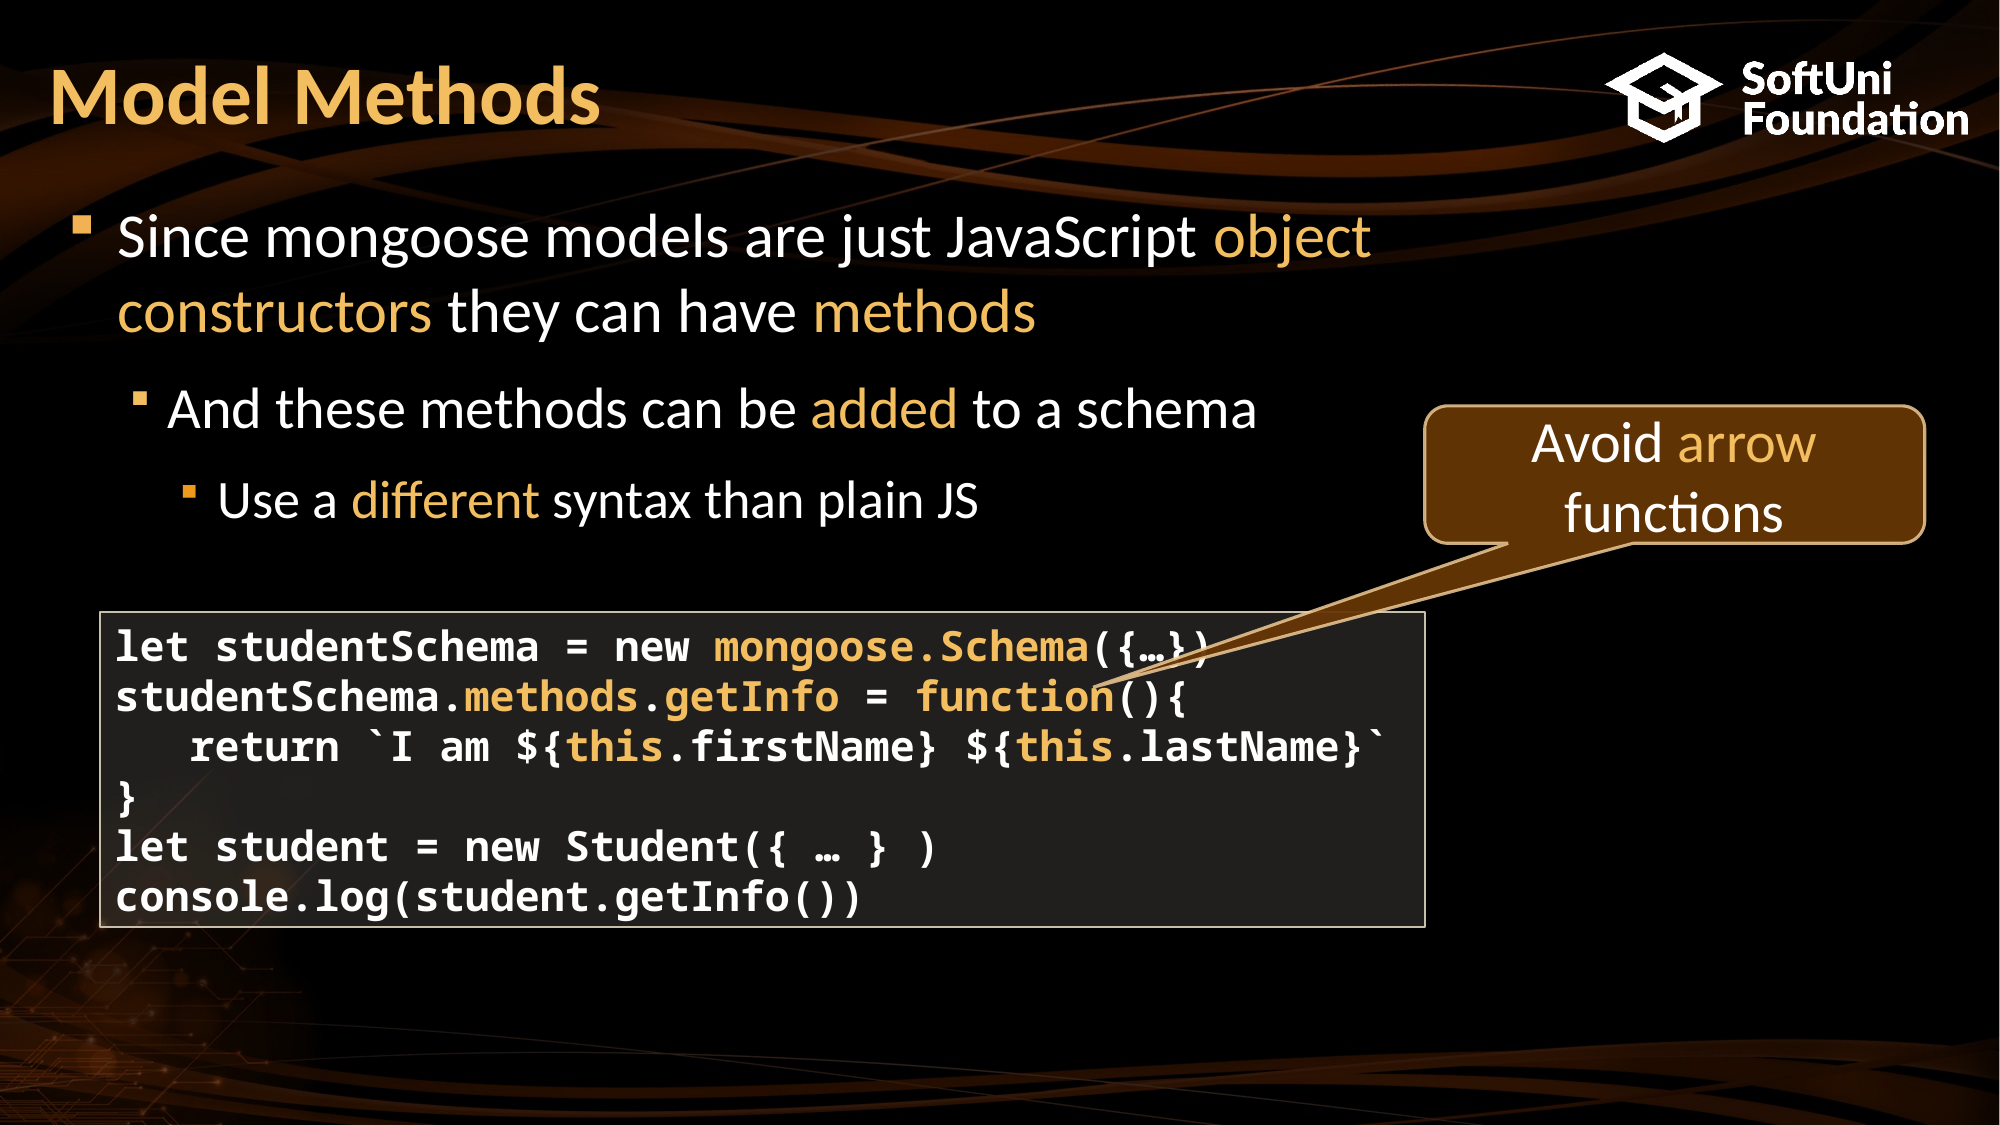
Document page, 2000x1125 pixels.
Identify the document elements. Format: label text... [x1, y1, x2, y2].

picture [0, 0, 2000, 1125]
title Model Methods [30, 6, 1602, 189]
text_box let studentSchema = new mongoose.Schema({…}) studentSchema.methods.getInfo = function(){ return `I am ${this.firstName} ${this.lastName}` } let student = new Student({ … } ) console.log(student.getInfo()) [99, 612, 1425, 928]
text_box Avoid arrow functions [1092, 404, 1926, 689]
list Since mongoose models are just JavaScript object constructors they can have methods And these methods can be added to a schema Use a different syntax than plain JS [49, 188, 1714, 1125]
